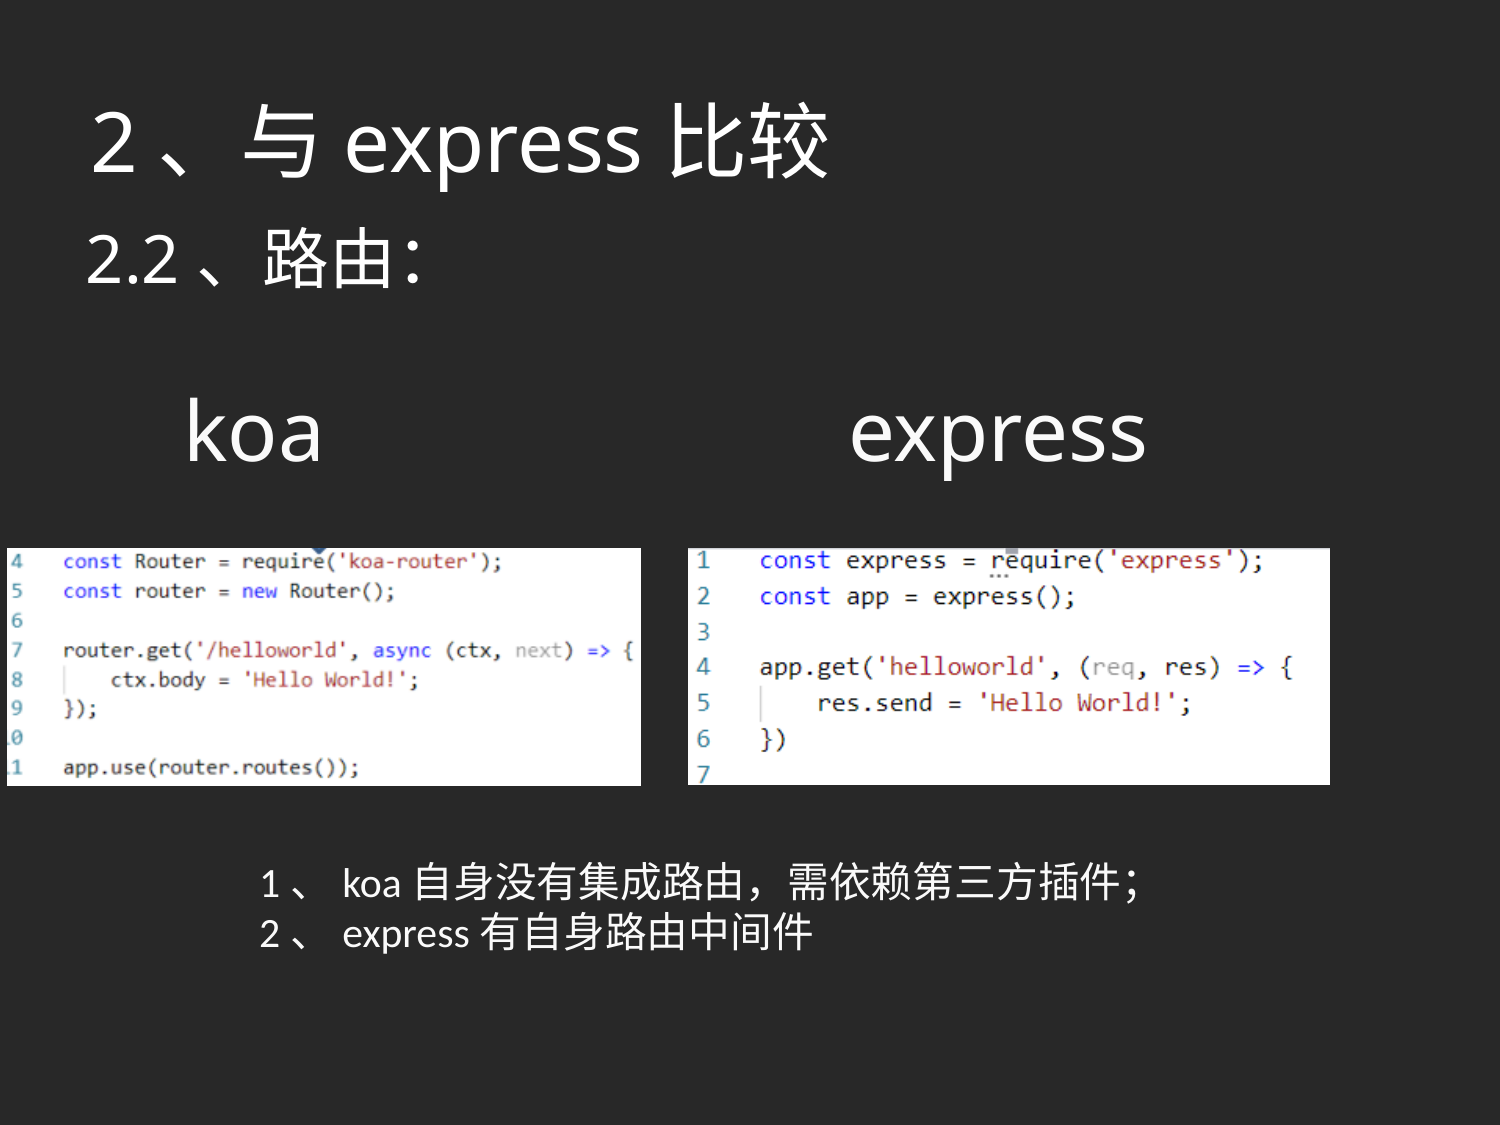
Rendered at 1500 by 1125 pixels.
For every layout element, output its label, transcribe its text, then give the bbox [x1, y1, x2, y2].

text_box koa [168, 370, 340, 486]
picture [688, 548, 1330, 785]
text_box express [833, 370, 1163, 486]
picture [7, 548, 641, 787]
list 2.2、路由： [7, 209, 1491, 1005]
text_box 1、koa自身没有集成路由，需依赖第三方插件； 2、express有自身路由中间件 [244, 848, 1188, 963]
title 2、与express比较 [75, 45, 1425, 209]
